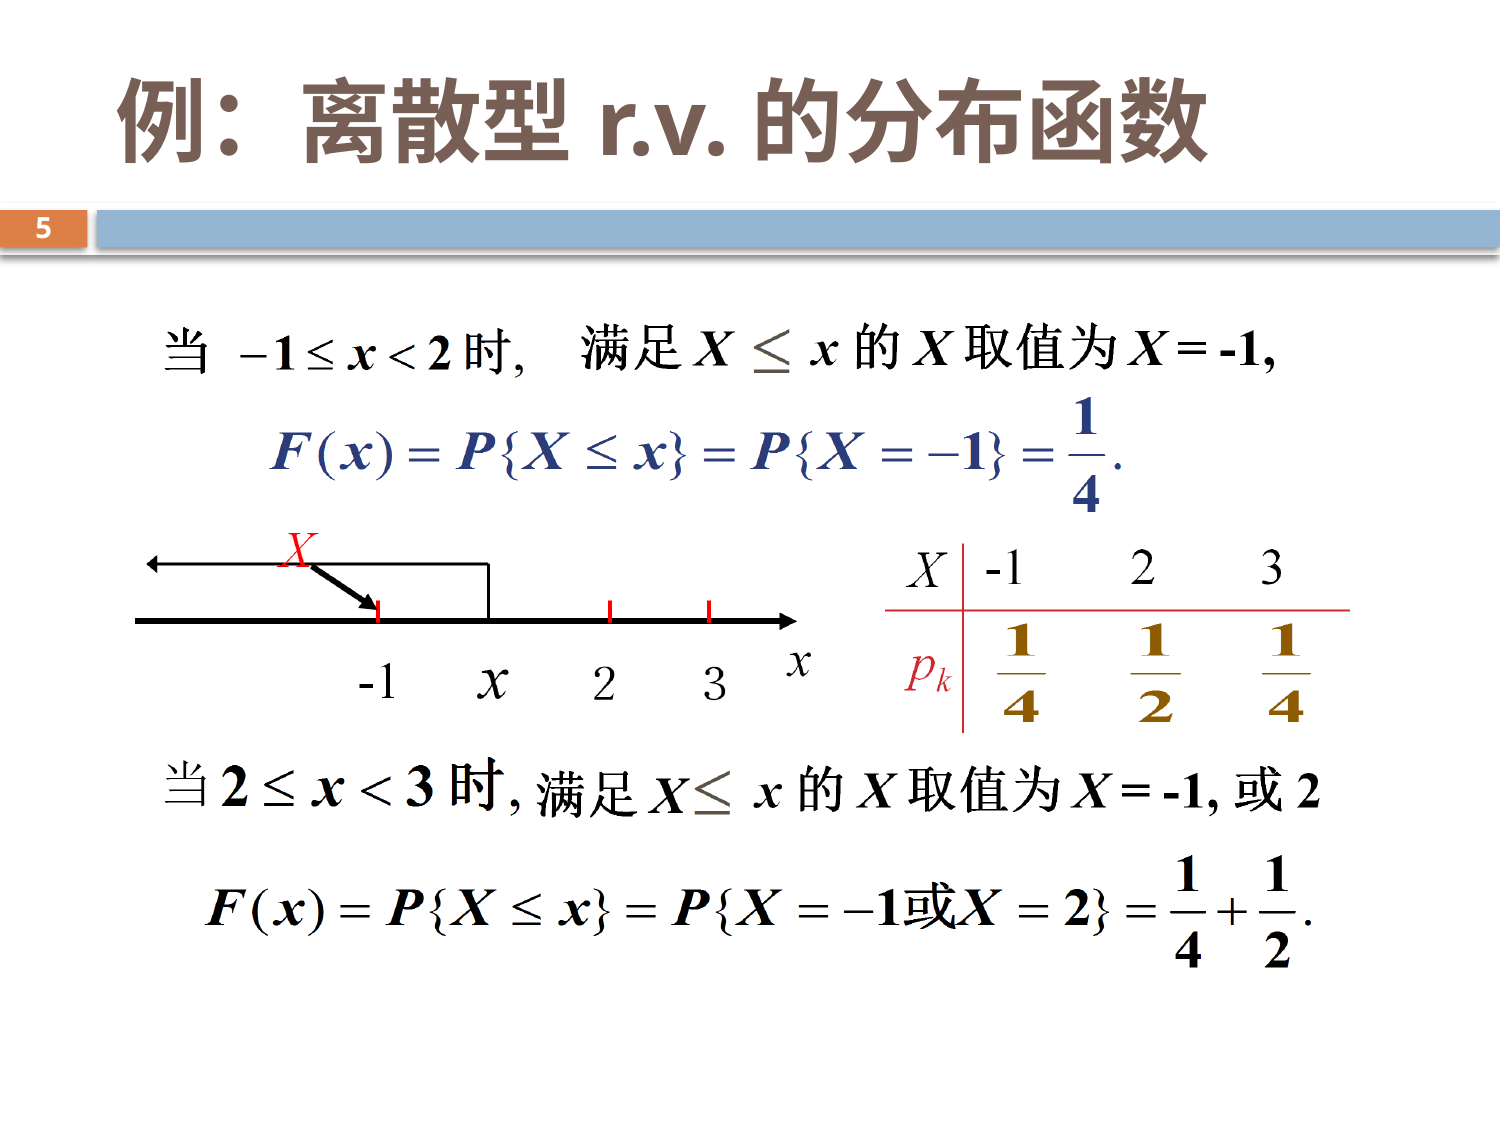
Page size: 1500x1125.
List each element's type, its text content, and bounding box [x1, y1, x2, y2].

slide_number 5 [0, 208, 88, 249]
title 例：离散型r.v.的分布函数 [100, 37, 1438, 200]
picture [123, 302, 1355, 989]
